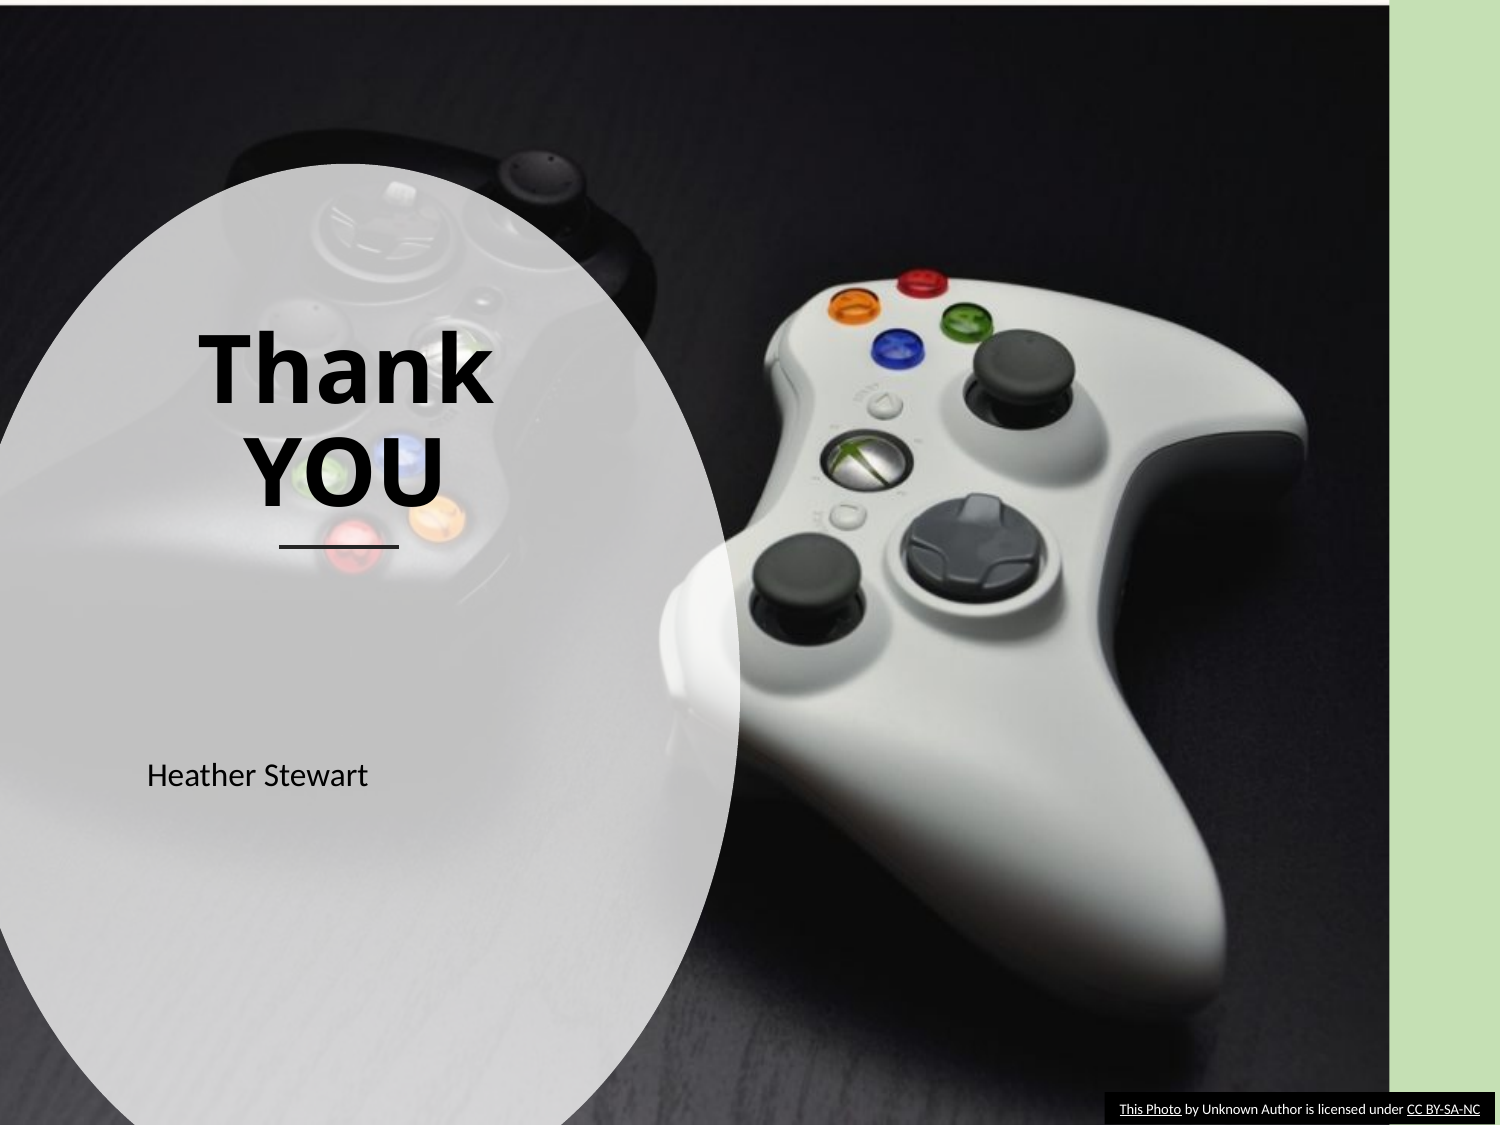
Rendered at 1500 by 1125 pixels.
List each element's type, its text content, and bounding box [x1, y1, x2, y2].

text_box This Photo by Unknown Author is licensed under CC BY-SA-NC [1390, 1092, 1495, 1125]
picture [0, 0, 1390, 1125]
